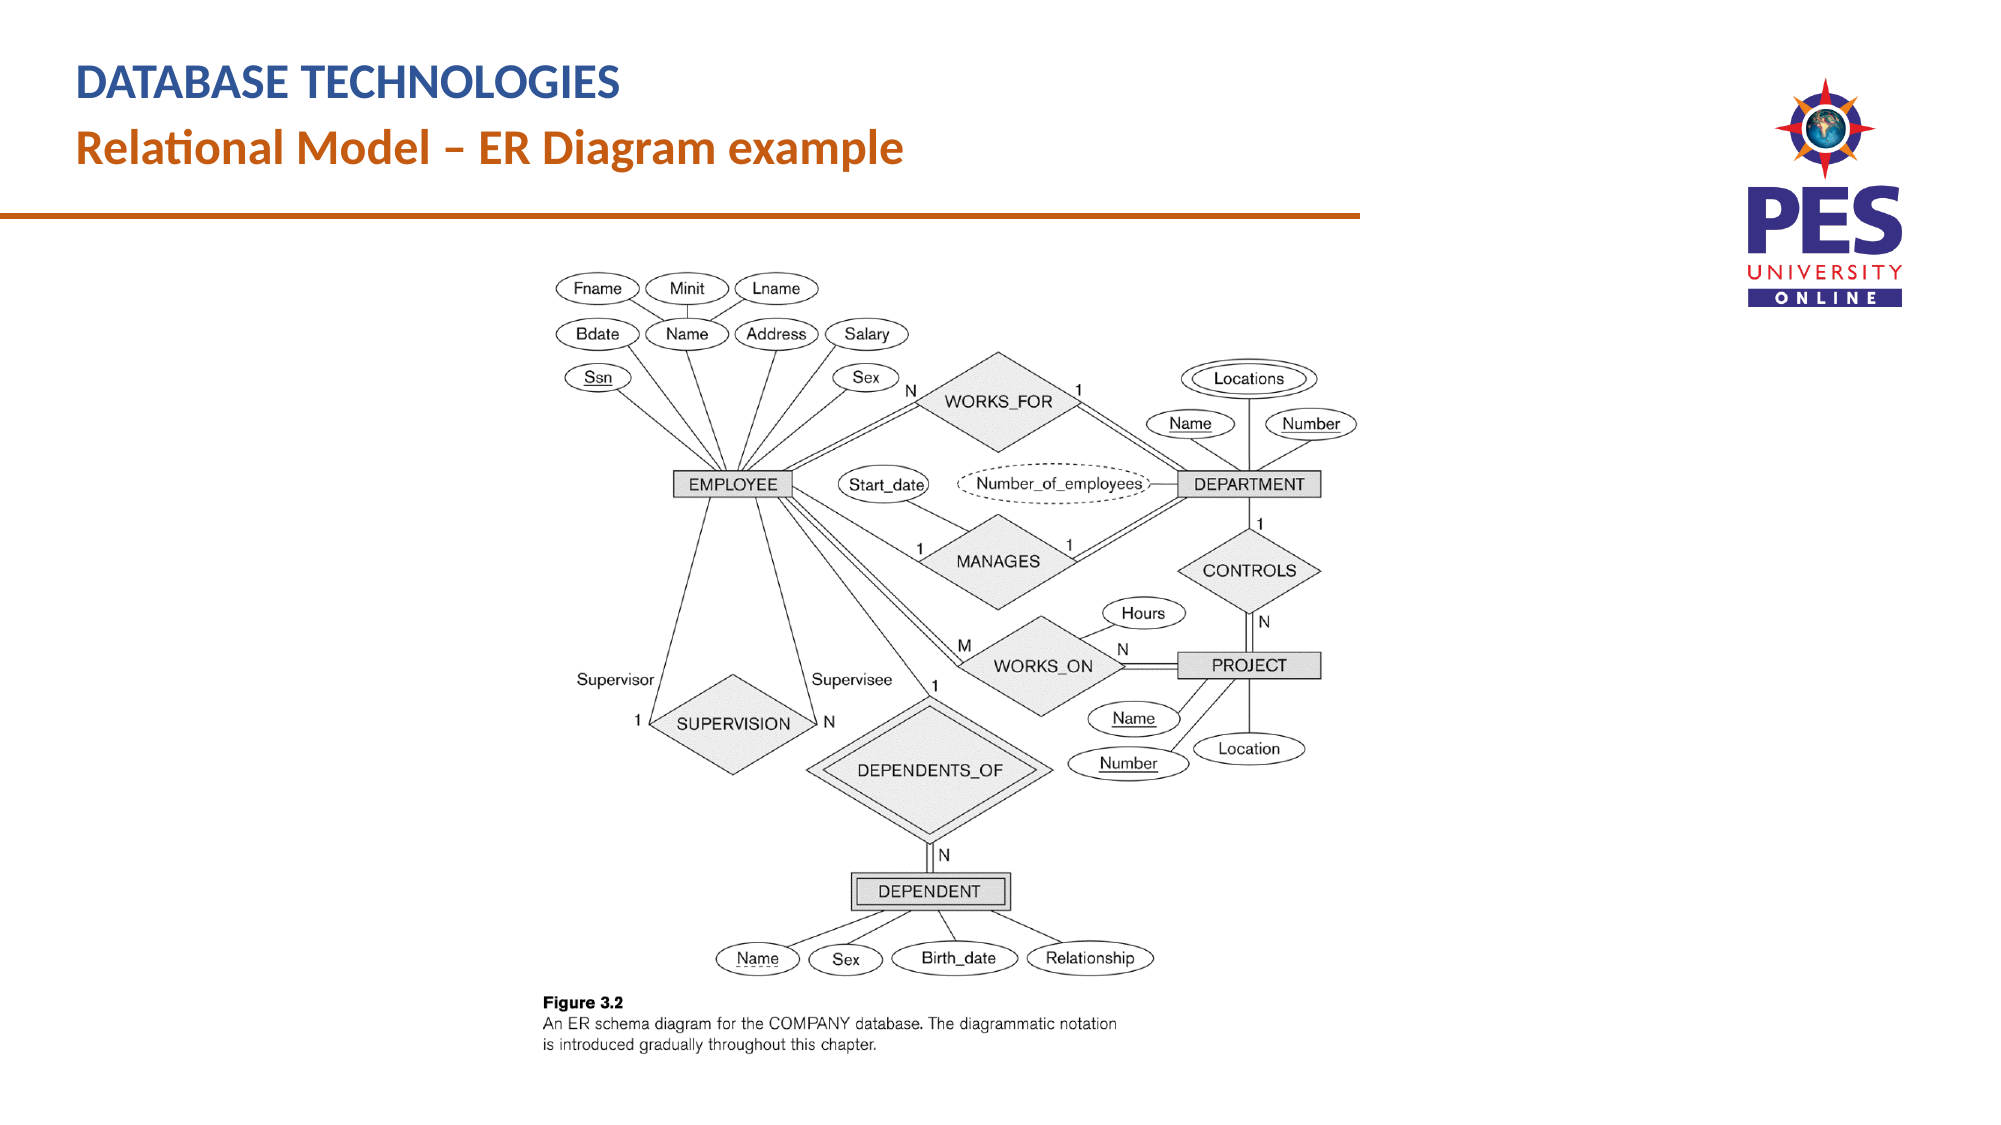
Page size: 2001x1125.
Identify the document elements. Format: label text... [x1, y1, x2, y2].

picture [1748, 76, 1902, 307]
text_box DATABASE TECHNOLOGIES [60, 41, 1291, 117]
text_box Relational Model – ER Diagram example [60, 106, 1374, 182]
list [543, 270, 1359, 1057]
